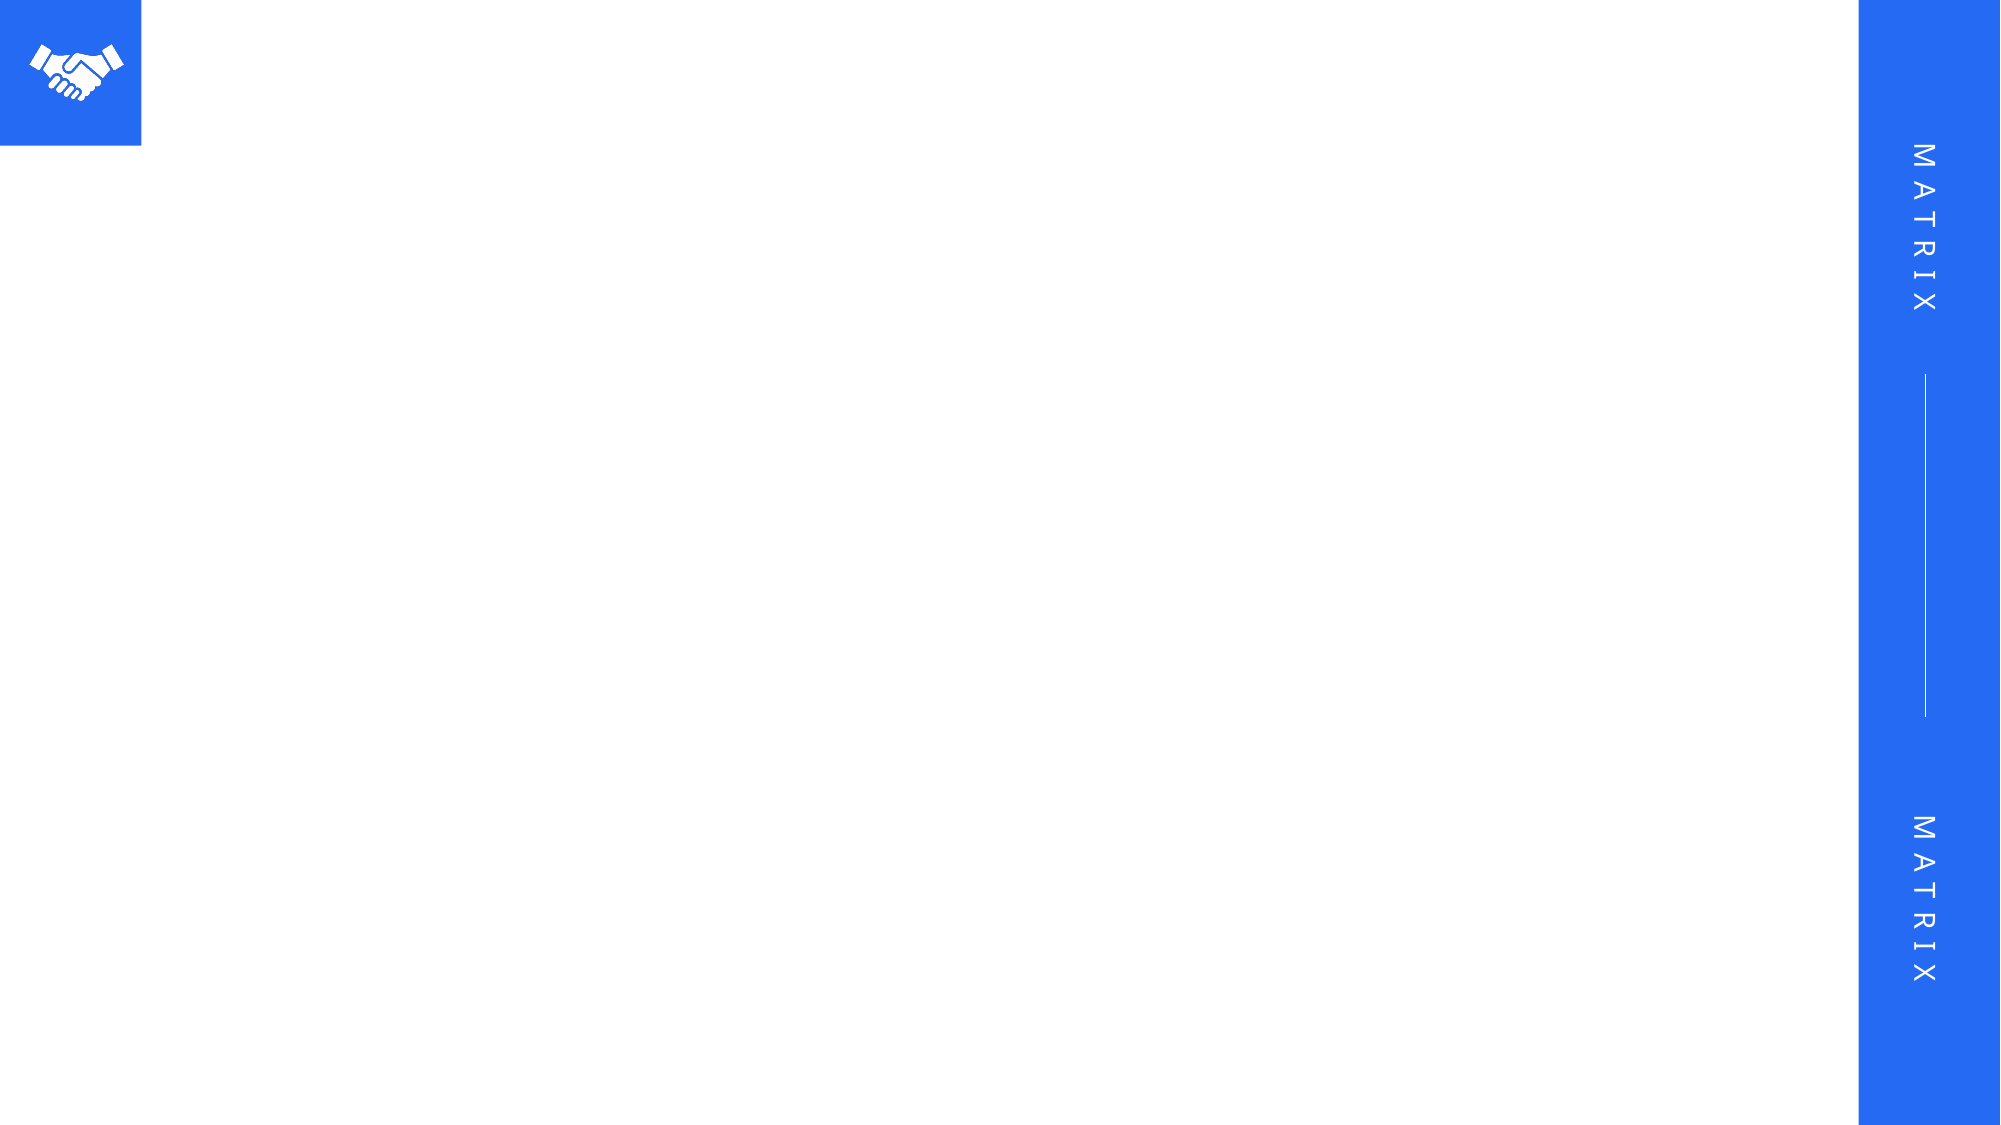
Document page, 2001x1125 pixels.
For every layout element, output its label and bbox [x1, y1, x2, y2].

picture [0, 0, 1859, 1125]
text_box [0, 0, 142, 146]
